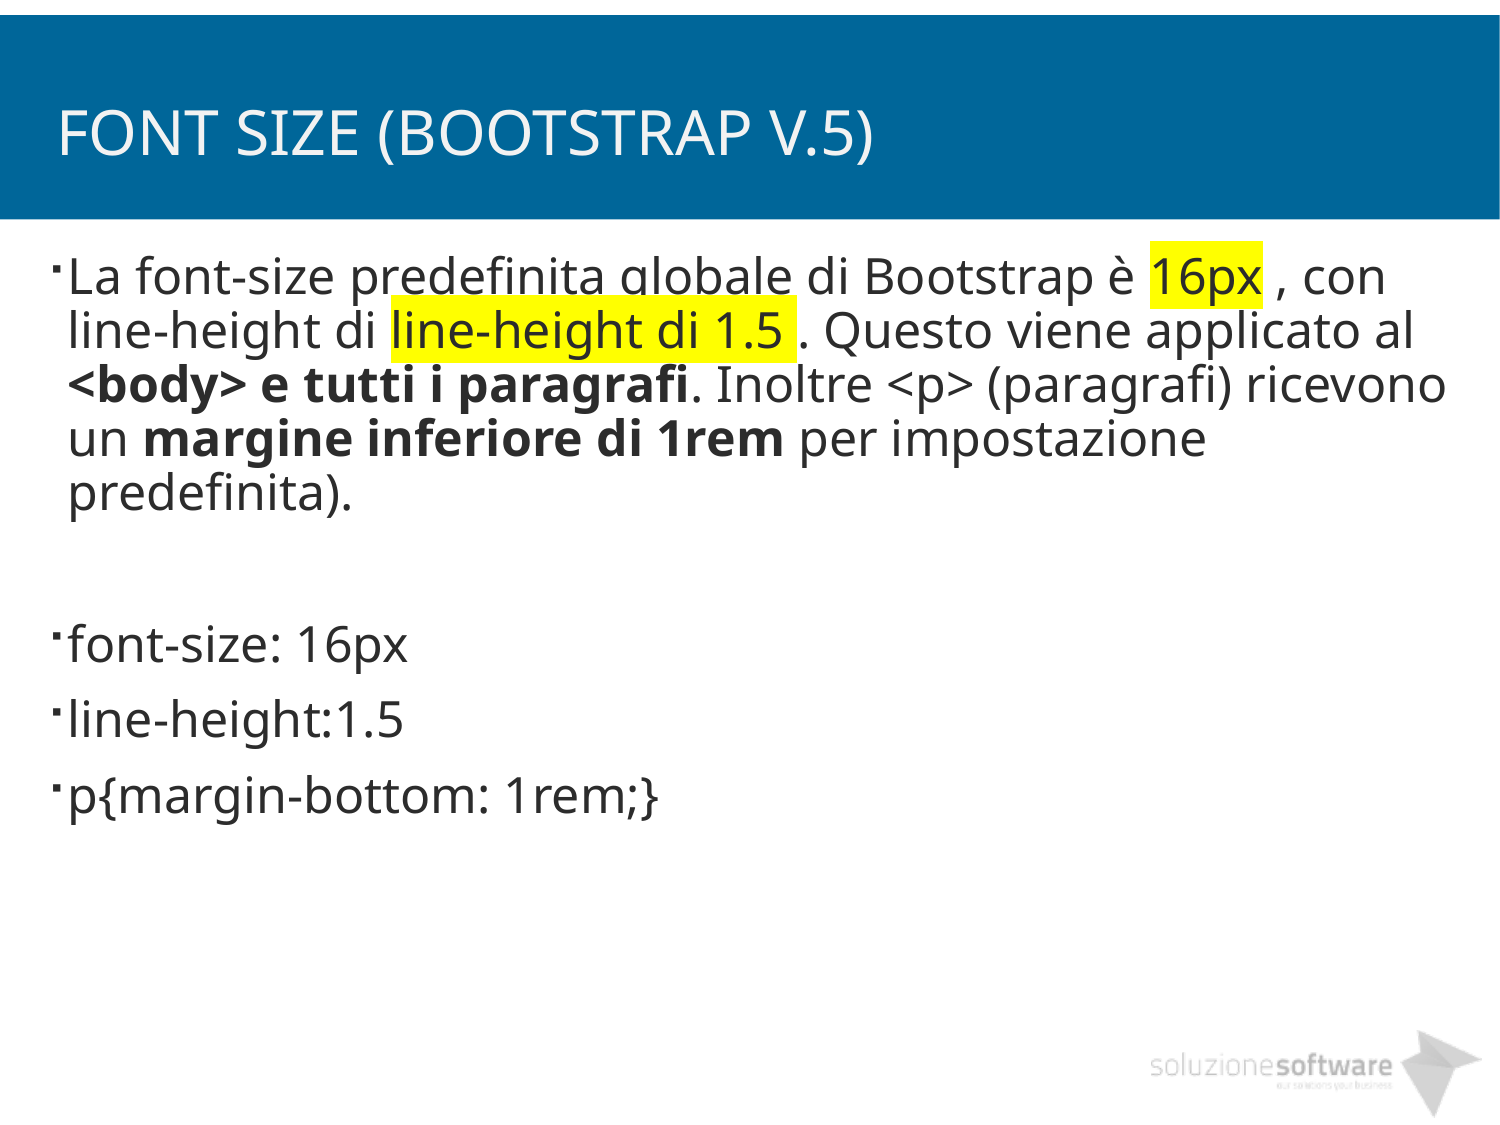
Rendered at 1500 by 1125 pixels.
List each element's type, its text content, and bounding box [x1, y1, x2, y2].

list La font-size predefinita globale di Bootstrap è 16px , con line-height di line-height di 1.5 . Questo viene applicato al <body> e tutti i paragrafi. Inoltre <p> (paragrafi) ricevono un margine inferiore di 1rem per impostazione predefinita). font-size: 16px line-height:1.5 p{margin-bottom: 1rem;} [30, 243, 1470, 1024]
title Font Size (bootstrap v.5) [41, 54, 1459, 218]
